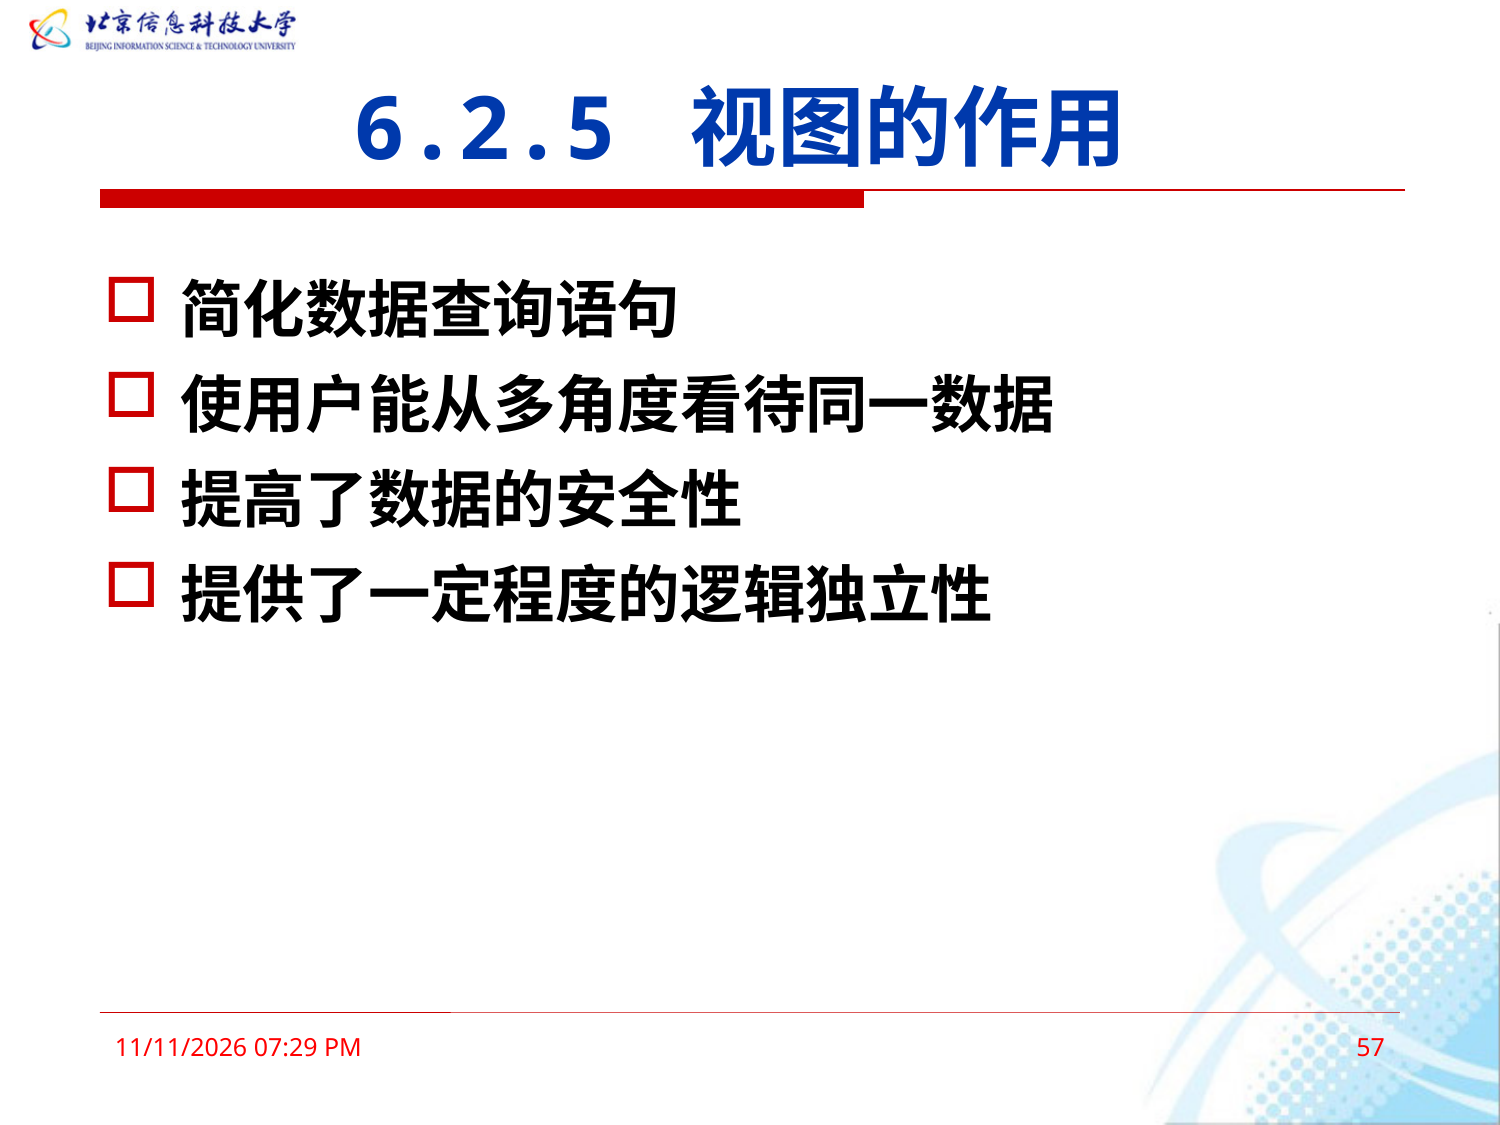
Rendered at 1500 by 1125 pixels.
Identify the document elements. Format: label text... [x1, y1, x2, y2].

list 简化数据查询语句 使用户能从多角度看待同一数据 提高了数据的安全性 提供了一定程度的逻辑独立性 [88, 255, 1424, 811]
slide_number 57 [1074, 1024, 1401, 1103]
picture [0, 0, 1500, 1125]
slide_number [99, 1024, 432, 1103]
title 6.2.5 视图的作用 [93, 49, 1407, 185]
